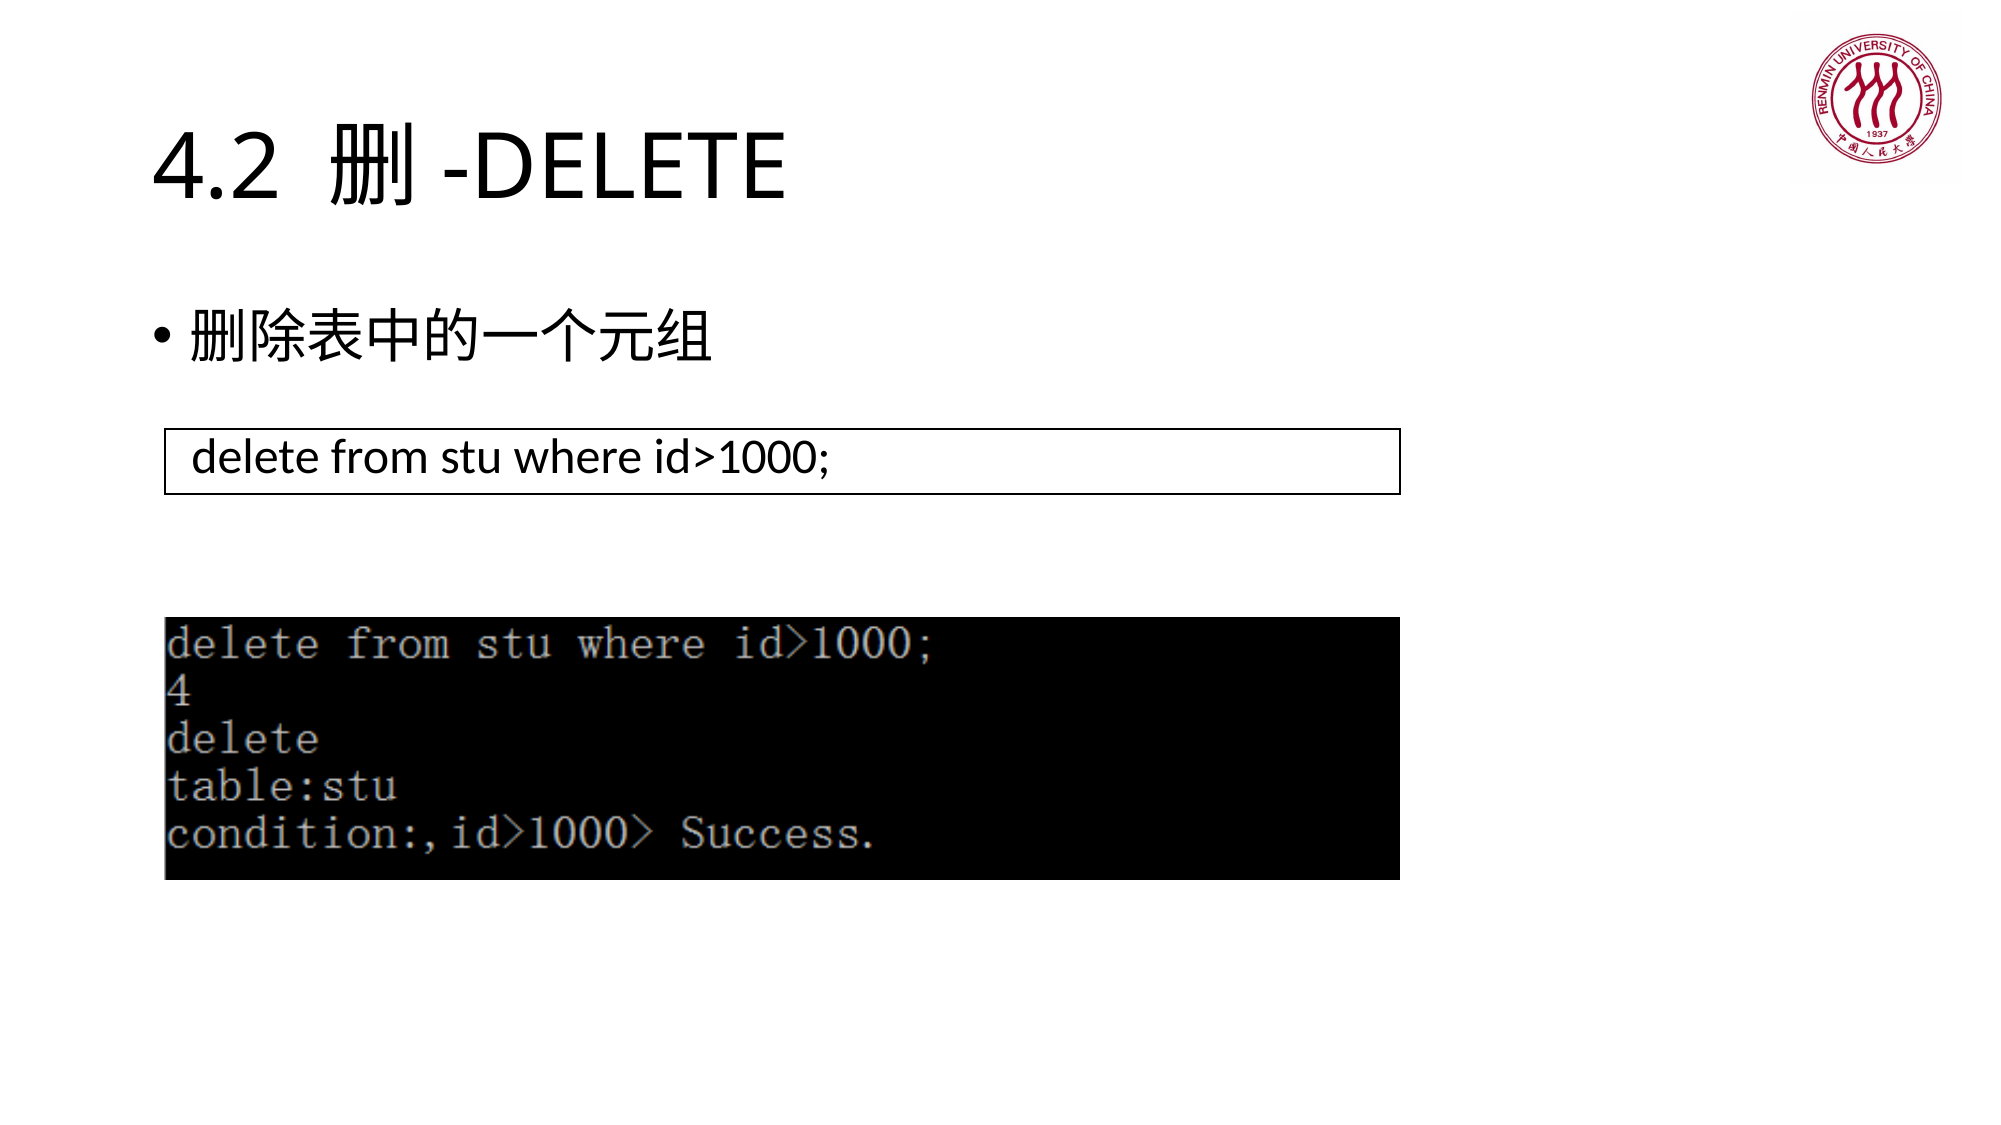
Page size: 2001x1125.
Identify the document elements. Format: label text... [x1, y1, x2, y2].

picture [164, 617, 1400, 880]
picture [1790, 12, 1963, 185]
list 删除表中的一个元组 [137, 299, 1863, 407]
title 4.2 删-DELETE [137, 59, 1863, 278]
table_header delete from stu where id>1000; [166, 430, 1399, 493]
